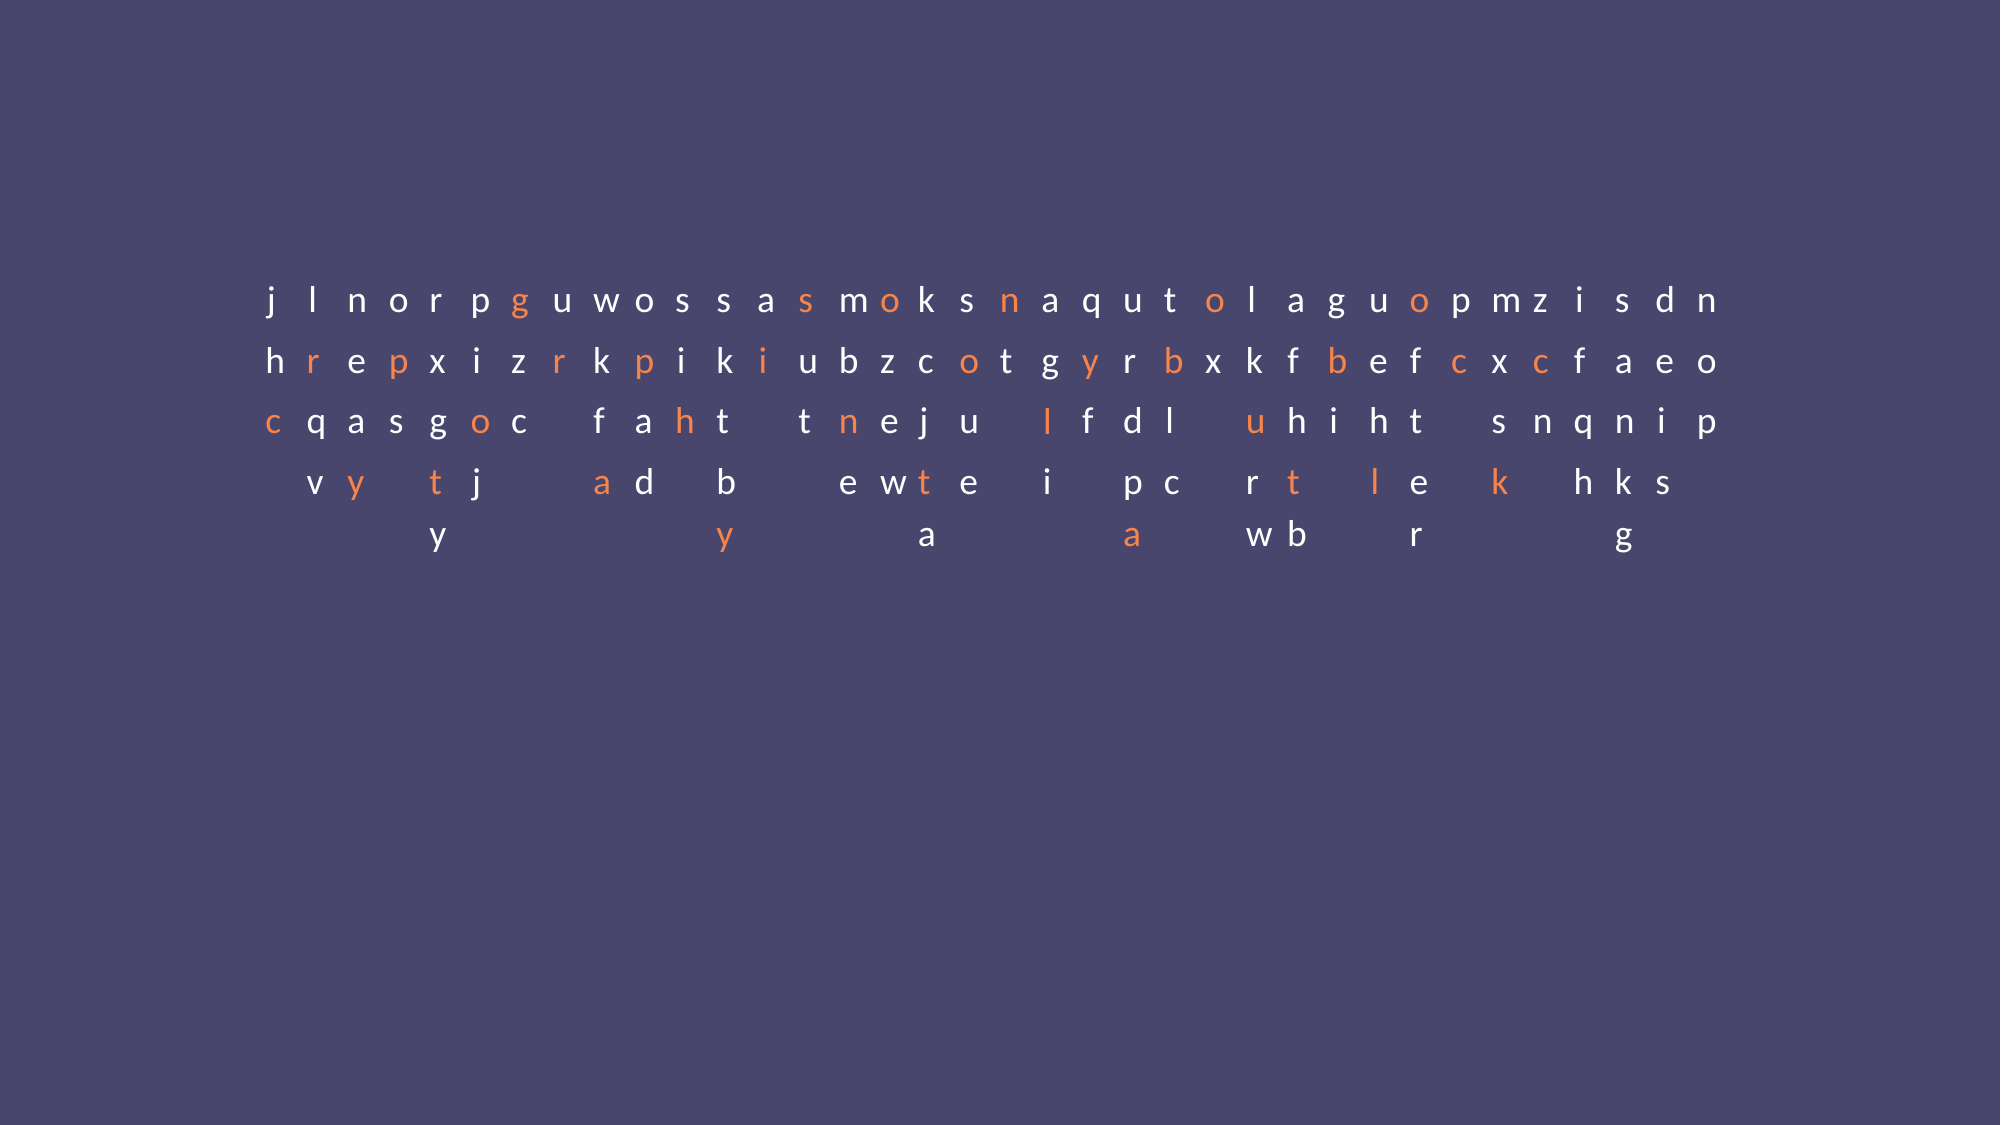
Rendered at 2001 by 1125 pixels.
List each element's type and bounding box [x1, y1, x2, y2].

text_box [824, 267, 865, 511]
text_box [865, 267, 903, 511]
text_box [496, 267, 538, 450]
text_box [1314, 267, 1354, 450]
text_box [374, 267, 414, 450]
text_box [1067, 267, 1108, 450]
text_box [1150, 267, 1191, 511]
text_box [1026, 267, 1068, 511]
text_box [1394, 267, 1437, 563]
text_box [945, 267, 986, 511]
text_box [578, 267, 619, 511]
text_box [619, 267, 662, 511]
text_box [414, 267, 456, 563]
text_box [701, 267, 744, 563]
text_box [291, 267, 332, 511]
text_box [1108, 267, 1150, 563]
text_box [1437, 267, 1476, 390]
text_box [986, 267, 1026, 390]
text_box [1354, 267, 1394, 511]
text_box [538, 267, 578, 390]
text_box [1640, 267, 1682, 511]
text_box [783, 267, 824, 450]
text_box [1191, 267, 1230, 390]
text_box [1558, 267, 1600, 511]
text_box [744, 267, 783, 390]
text_box [1476, 267, 1519, 511]
text_box [660, 267, 701, 450]
text_box [456, 267, 498, 511]
text_box [1272, 267, 1314, 563]
text_box [903, 267, 945, 563]
text_box [1600, 267, 1642, 563]
text_box [332, 267, 374, 511]
text_box [1230, 267, 1272, 563]
text_box [1681, 267, 1724, 450]
text_box [1519, 267, 1558, 450]
text_box [250, 267, 291, 450]
